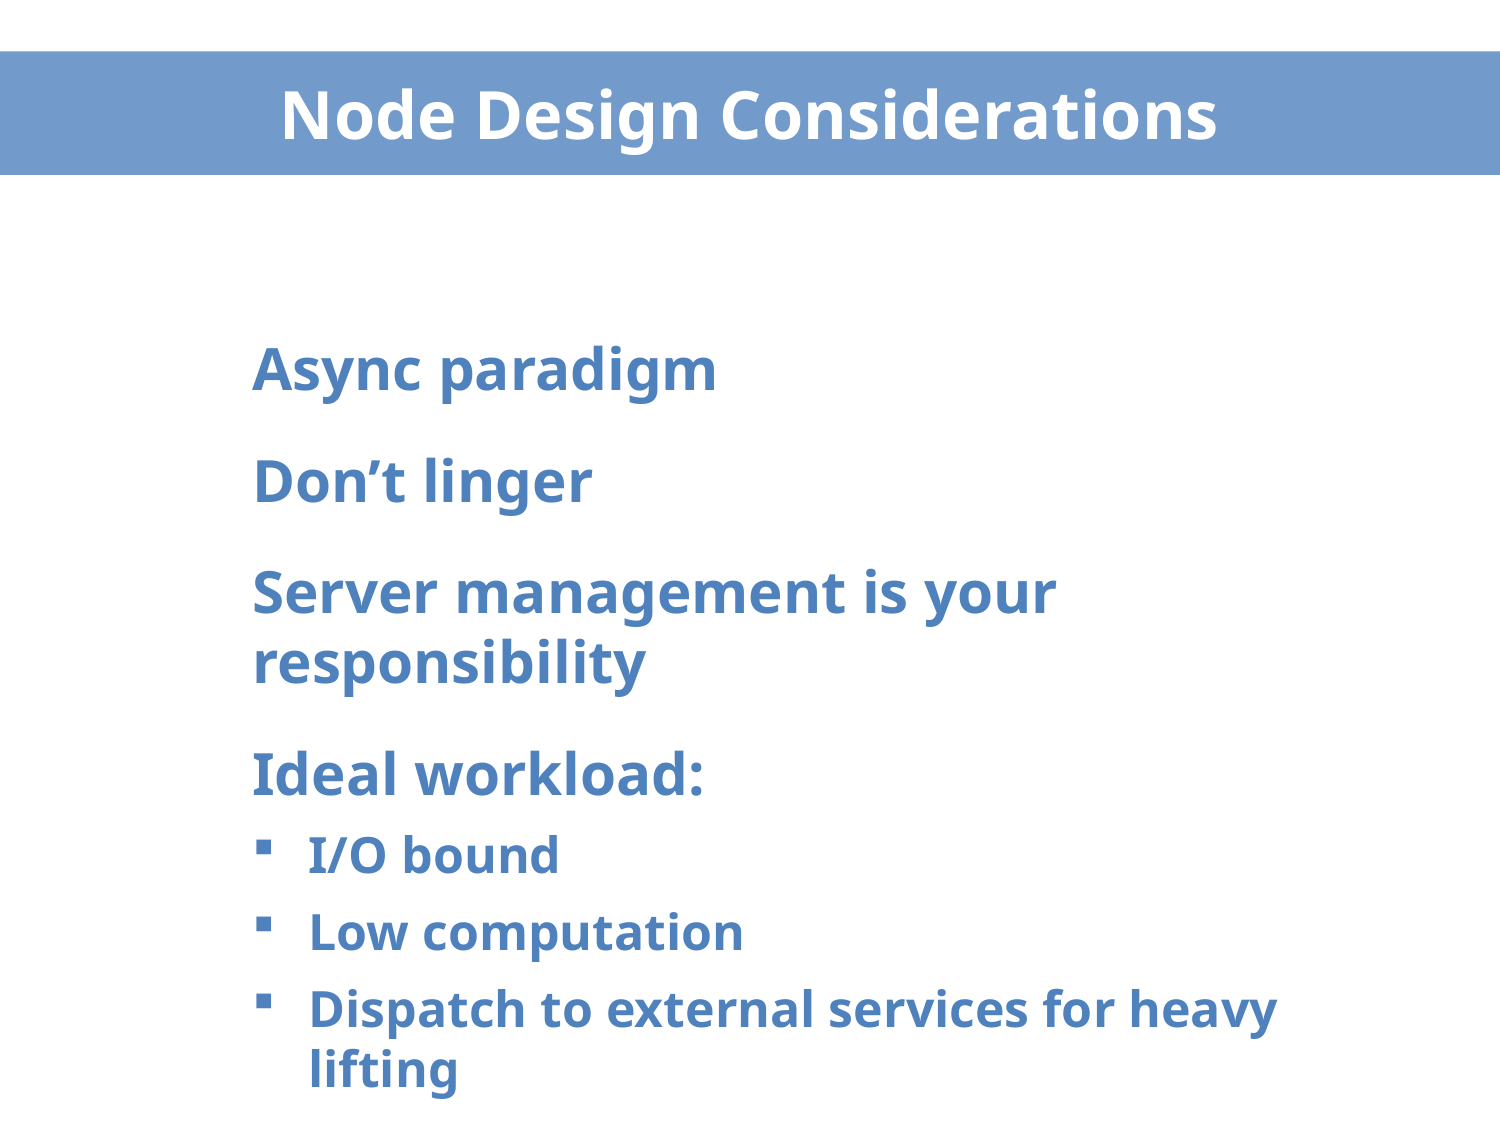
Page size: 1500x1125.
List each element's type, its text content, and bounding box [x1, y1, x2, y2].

title Node Design Considerations [74, 49, 1426, 176]
text_box Async paradigm Don’t linger Server management is your responsibility Ideal workload: I/O bound Low computation Dispatch to external services for heavy lifting [237, 324, 1388, 1025]
